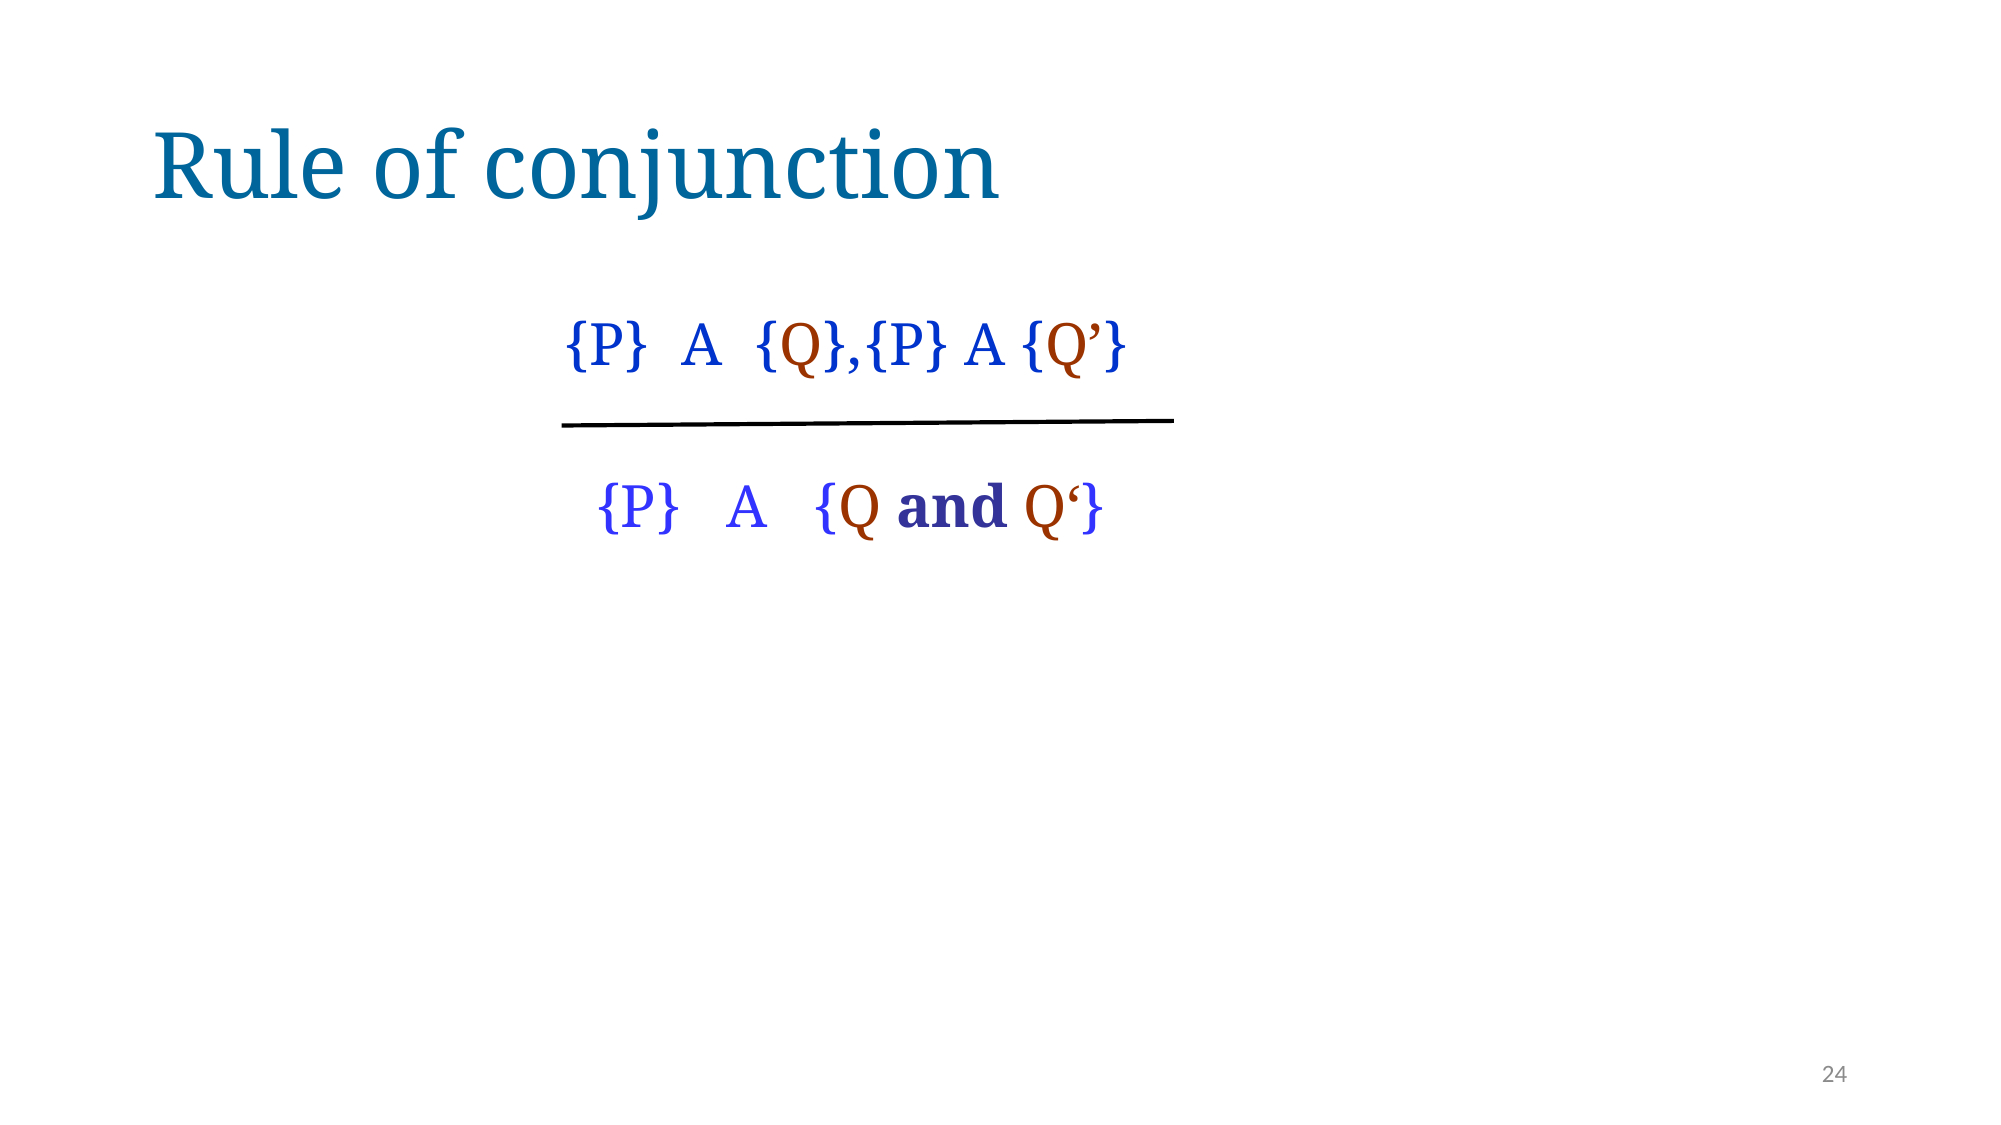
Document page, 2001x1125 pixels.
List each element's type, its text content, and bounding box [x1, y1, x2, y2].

slide_number 24 [1412, 1042, 1863, 1103]
title Rule of conjunction [137, 59, 1863, 278]
list {P} A {Q}, {P} A {Q’} {P} A {Q and Q‘} [137, 299, 1863, 1014]
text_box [561, 420, 1174, 426]
